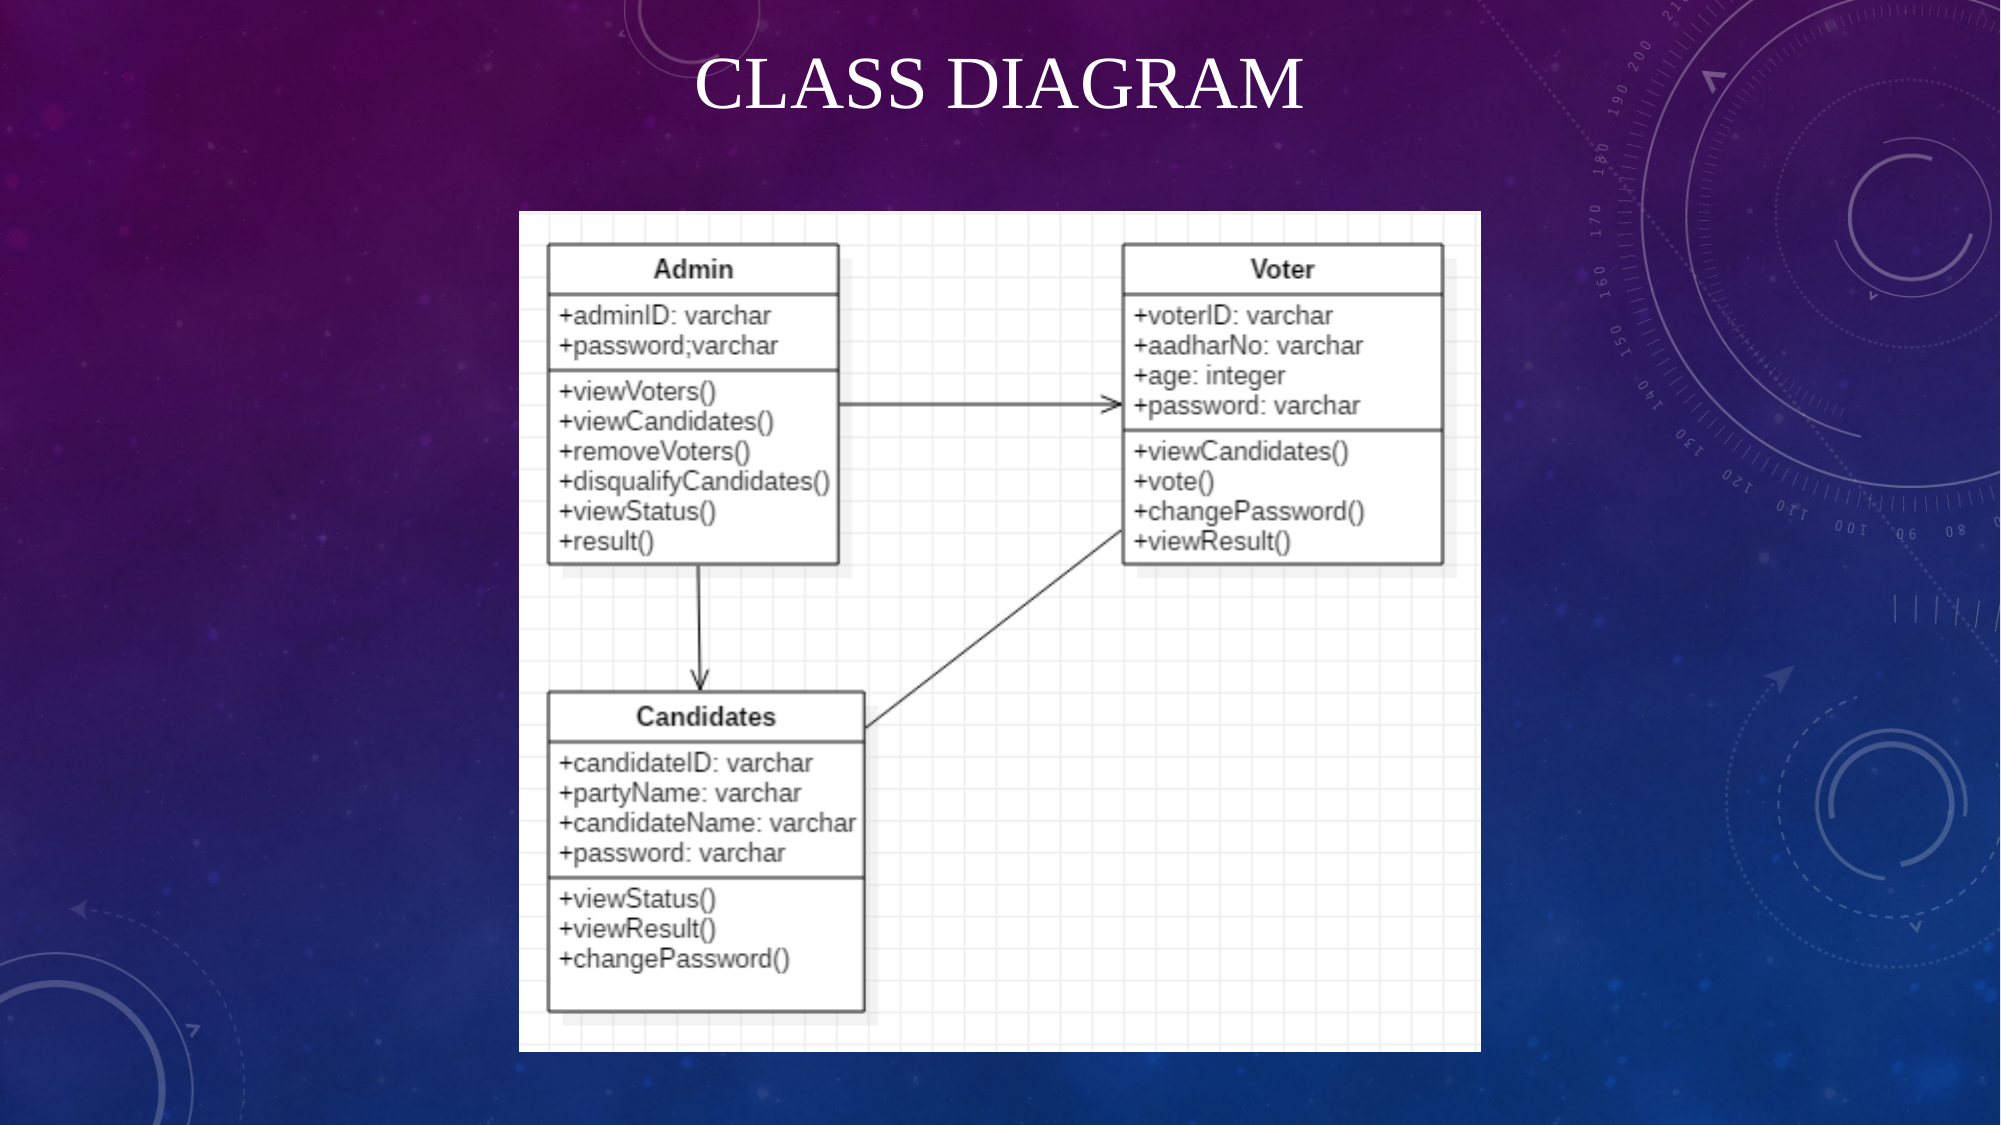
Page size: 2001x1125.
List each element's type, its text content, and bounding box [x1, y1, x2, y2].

picture [0, 0, 2001, 1125]
text_box CLASS DIAGRAM [0, 31, 2000, 127]
